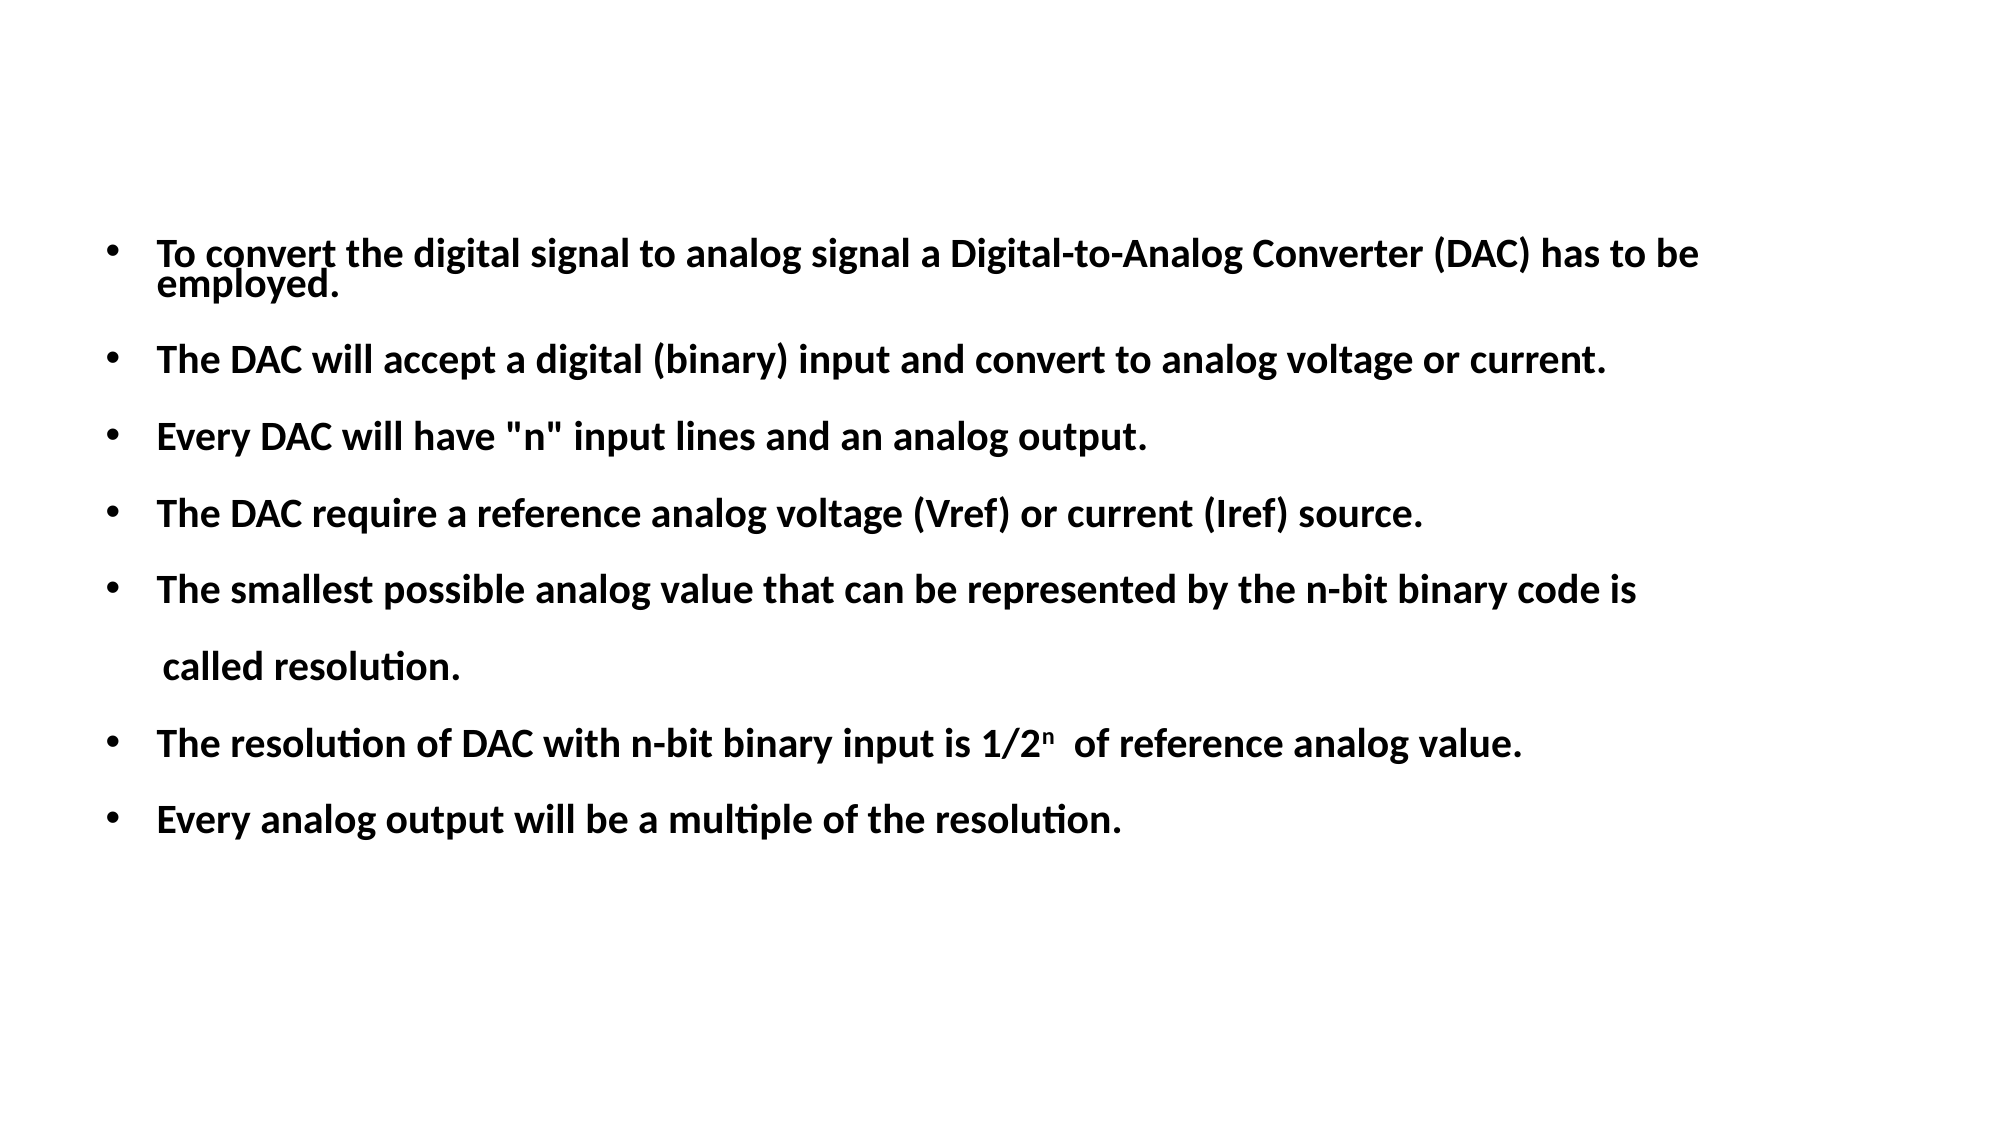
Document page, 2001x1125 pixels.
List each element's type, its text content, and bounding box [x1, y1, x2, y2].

list To convert the digital signal to analog signal a Digital-to-Analog Converter (DAC) has to be employed. The DAC will accept a digital (binary) input and convert to analog voltage or current. Every DAC will have "n" input lines and an analog output. The DAC require a reference analog voltage (Vref) or current (Iref) source. The smallest possible analog value that can be represented by the n-bit binary code is called resolution. The resolution of DAC with n-bit binary input is 1/2n of reference analog value. Every analog output will be a multiple of the resolution. [90, 238, 1723, 1026]
